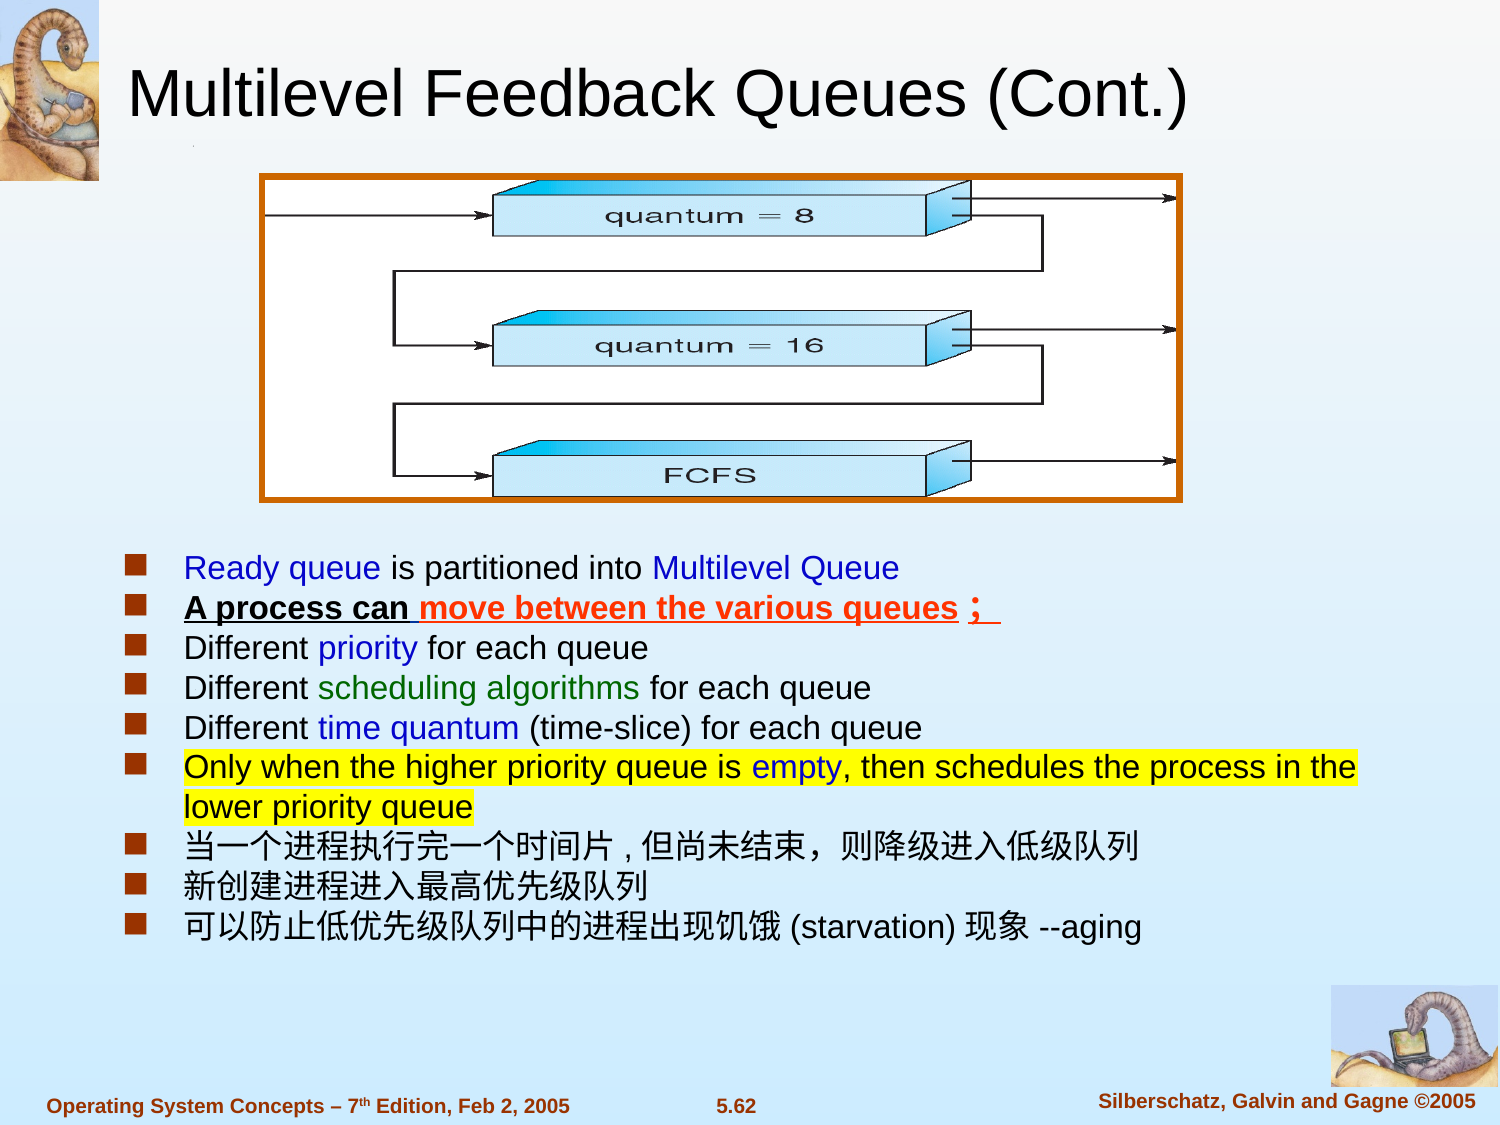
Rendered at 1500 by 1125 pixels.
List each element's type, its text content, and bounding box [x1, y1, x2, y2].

picture [0, 0, 99, 181]
title Multilevel Feedback Queues (Cont.) [112, 37, 1438, 138]
text_box Ready queue is partitioned into Multilevel Queue A process can move between the various queues； Different priority for each queue Different scheduling algorithms for each queue Different time quantum (time-slice) for each queue Only when the higher priority queue is empty, then schedules the process in the lower priority queue 当一个进程执行完一个时间片,但尚未结束，则降级进入低级队列 新创建进程进入最高优先级队列 可以防止低优先级队列中的进程出现饥饿(starvation)现象--aging [112, 538, 1460, 975]
picture [1331, 985, 1498, 1087]
picture [264, 179, 1177, 497]
